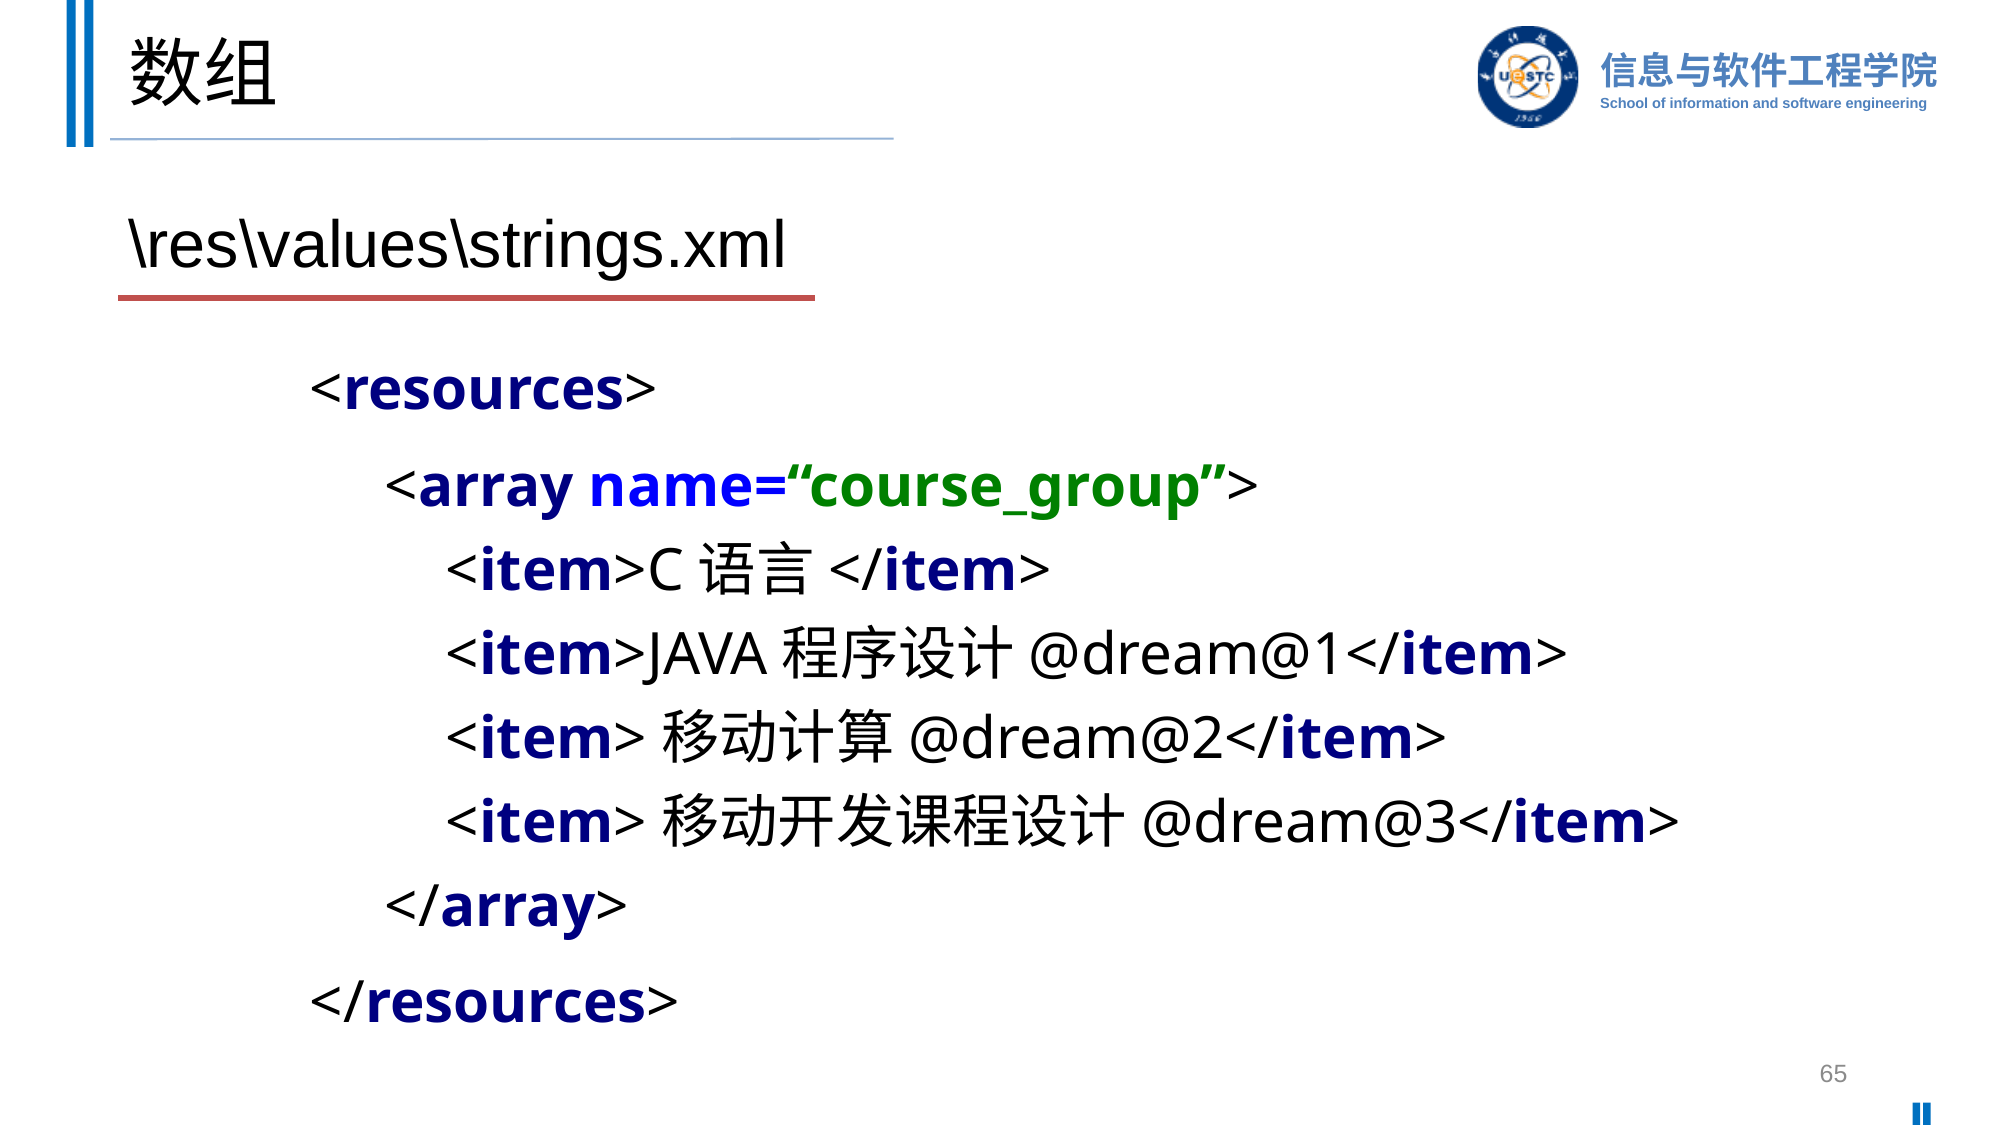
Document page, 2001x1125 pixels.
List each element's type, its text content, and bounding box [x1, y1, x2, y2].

slide_number 65 [1412, 1042, 1863, 1103]
title 数组 [113, 10, 1839, 143]
text_box <resources> <array name=“course_group”> <item>C语言</item> <item>JAVA程序设计@dream@1</item> <item>移动计算@dream@2</item> <item>移动开发课程设计@dream@3</item> </array> </resources> [294, 329, 1813, 1042]
text_box \res\values\strings.xml [113, 185, 838, 289]
